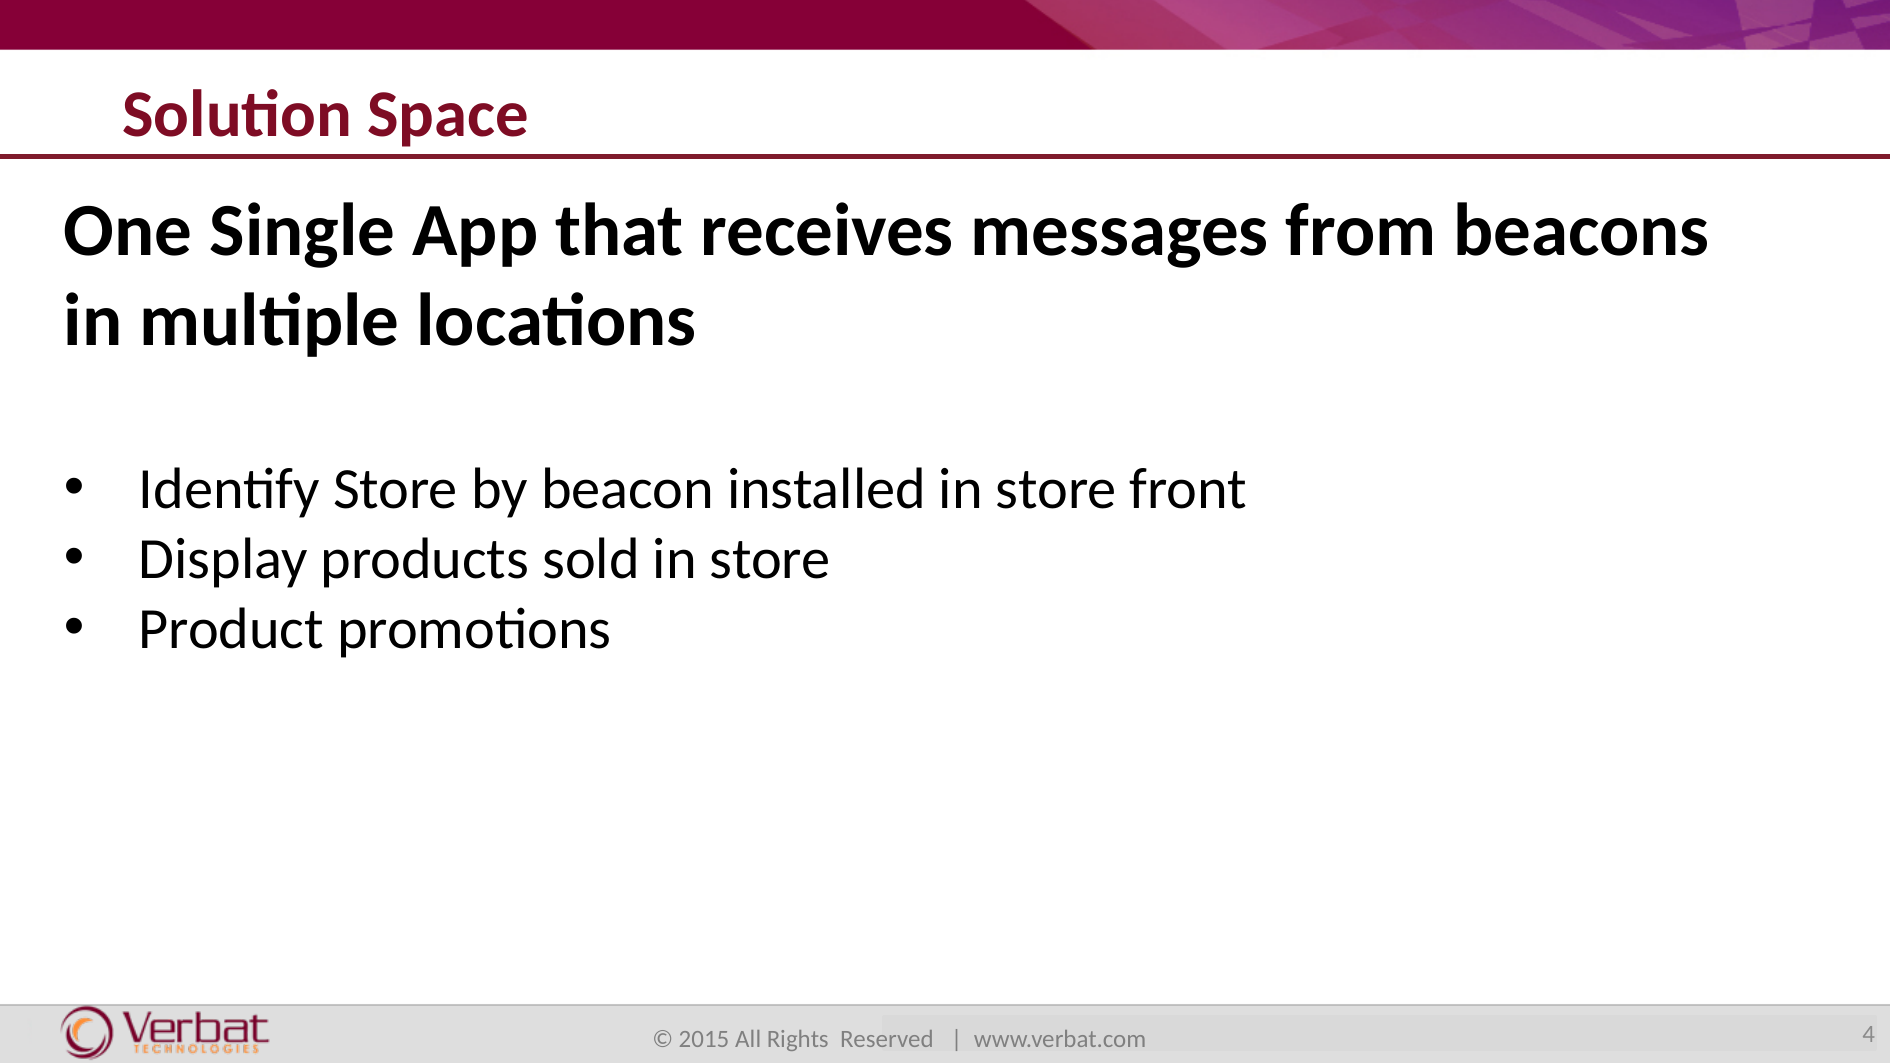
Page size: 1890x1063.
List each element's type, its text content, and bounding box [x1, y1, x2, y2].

text_box One Single App that receives messages from beacons in multiple locations Identify Store by beacon installed in store front Display products sold in store Product promotions [49, 172, 1727, 738]
slide_number 4 [1095, 1010, 1890, 1063]
text_box © 2015 All Rights Reserved | www.verbat.com [637, 1015, 1095, 1063]
picture [0, 0, 1890, 154]
picture [0, 159, 1890, 1063]
text_box Solution Space [107, 62, 1465, 157]
